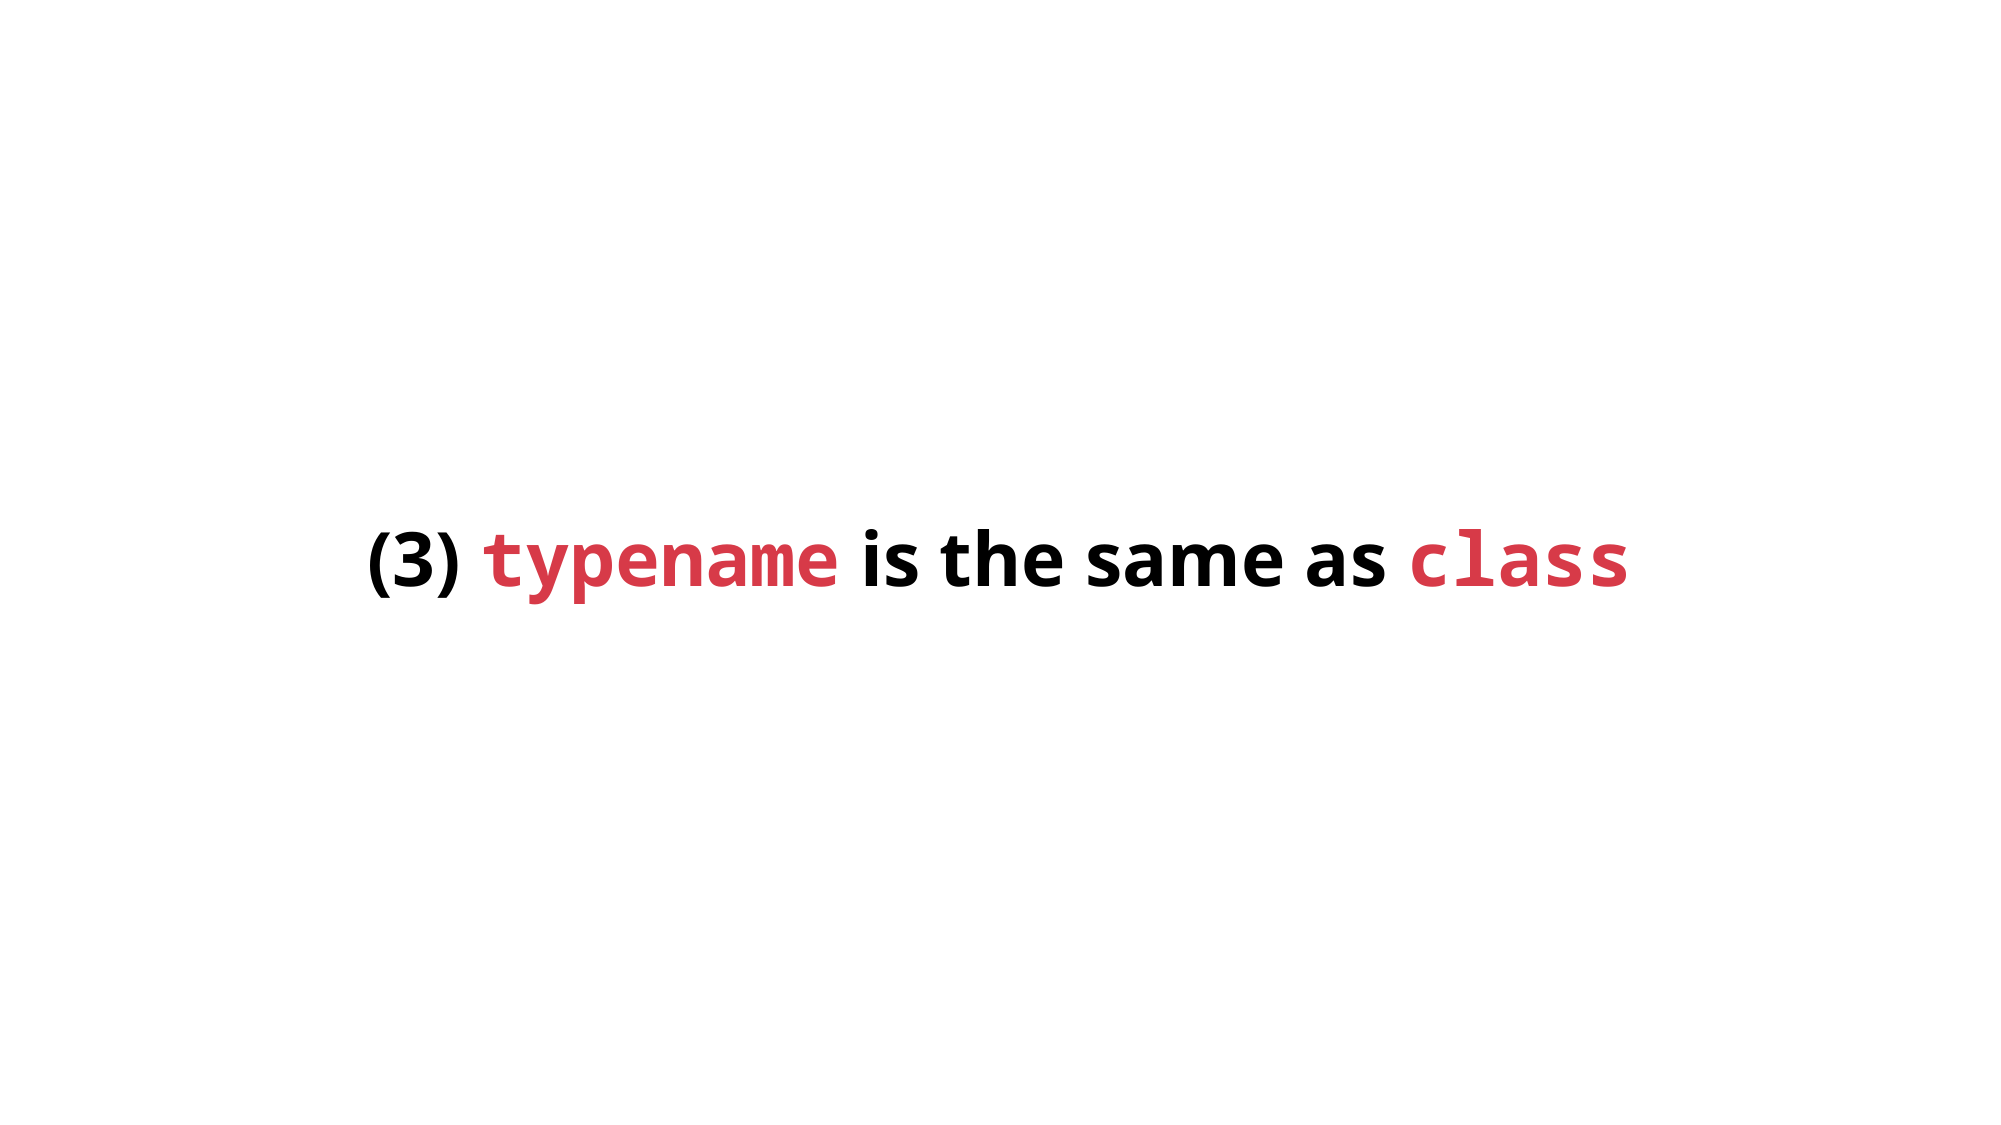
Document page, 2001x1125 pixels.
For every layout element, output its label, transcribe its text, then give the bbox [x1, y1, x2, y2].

title (3) typename is the same as class [64, 499, 1936, 626]
